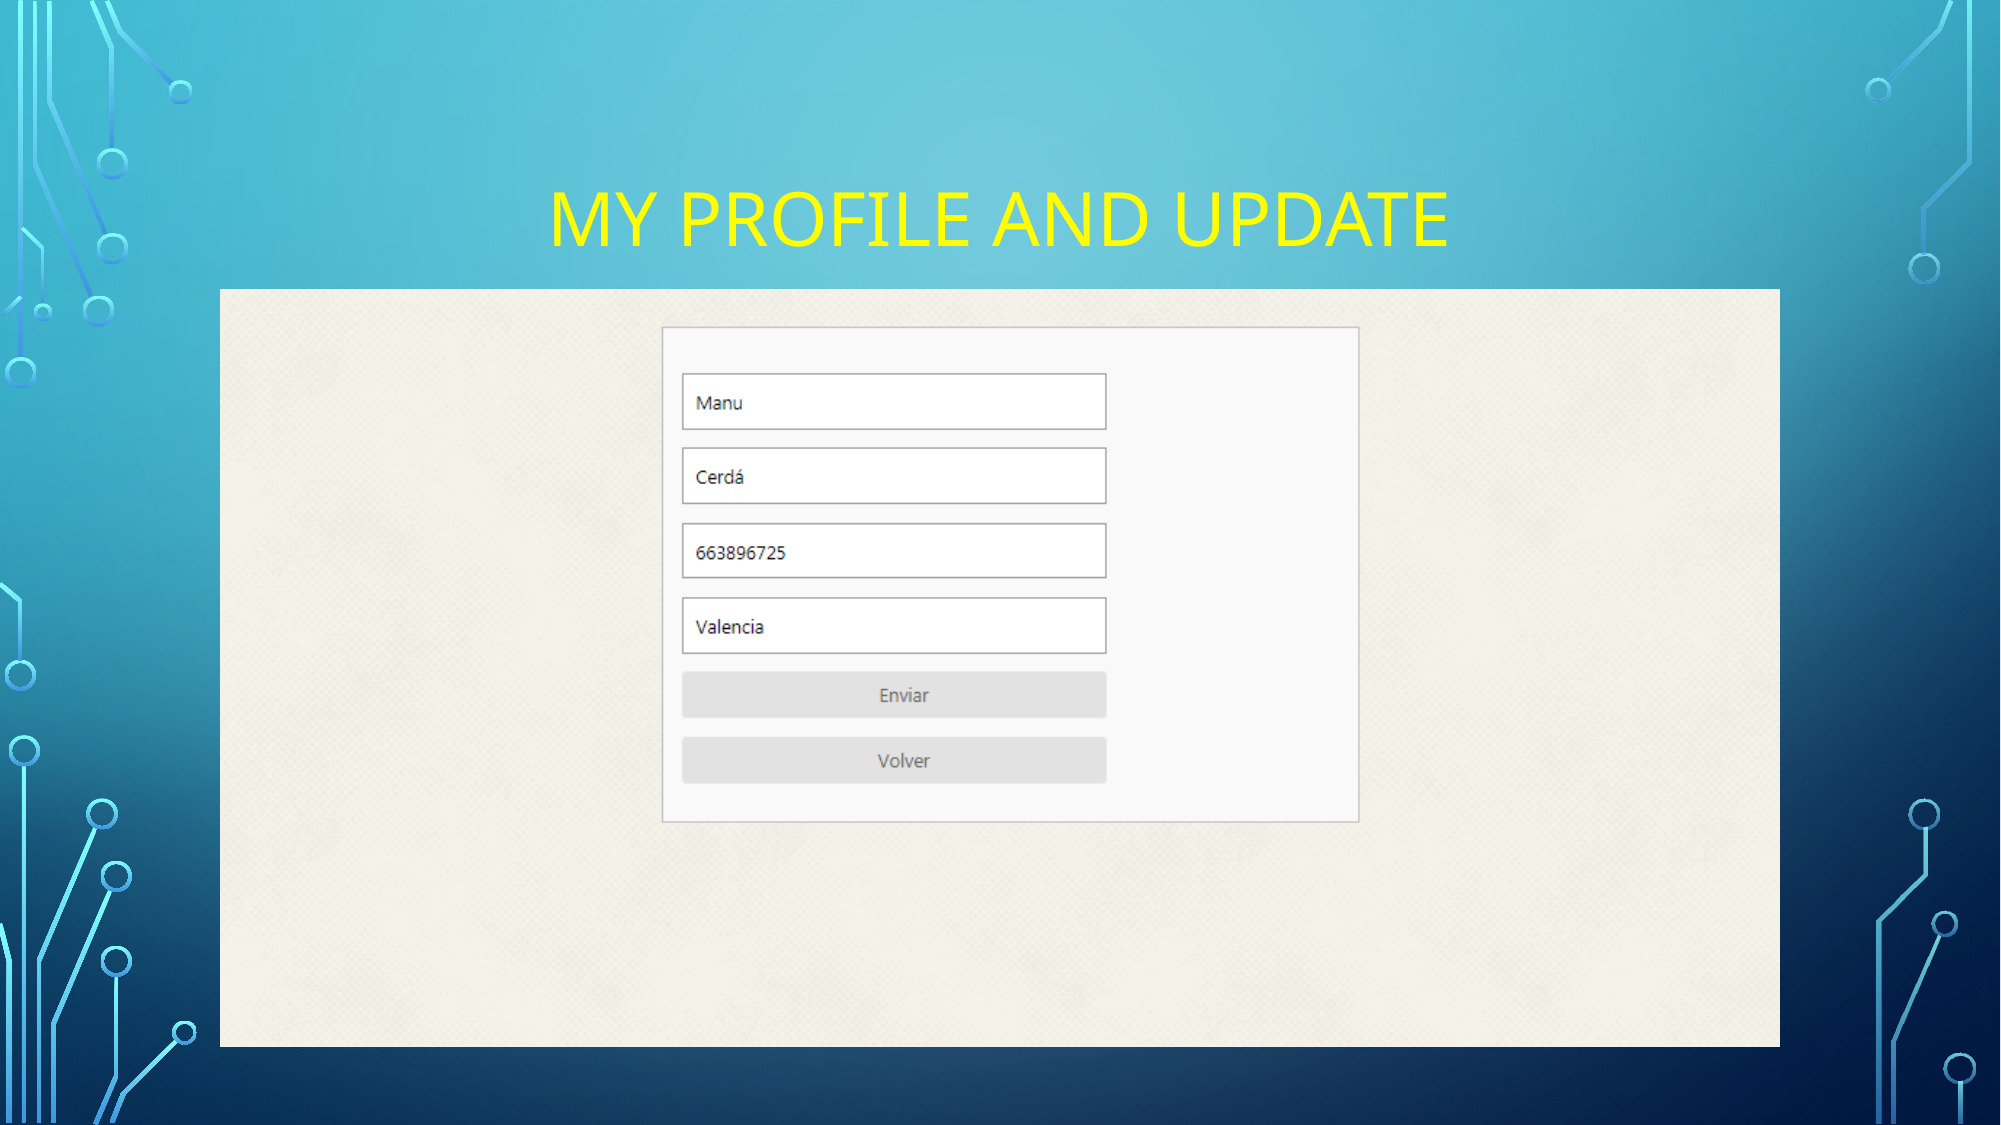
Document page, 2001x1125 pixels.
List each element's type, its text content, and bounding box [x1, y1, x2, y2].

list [219, 289, 1780, 1048]
title MY PROFILE and update [187, 101, 1813, 344]
